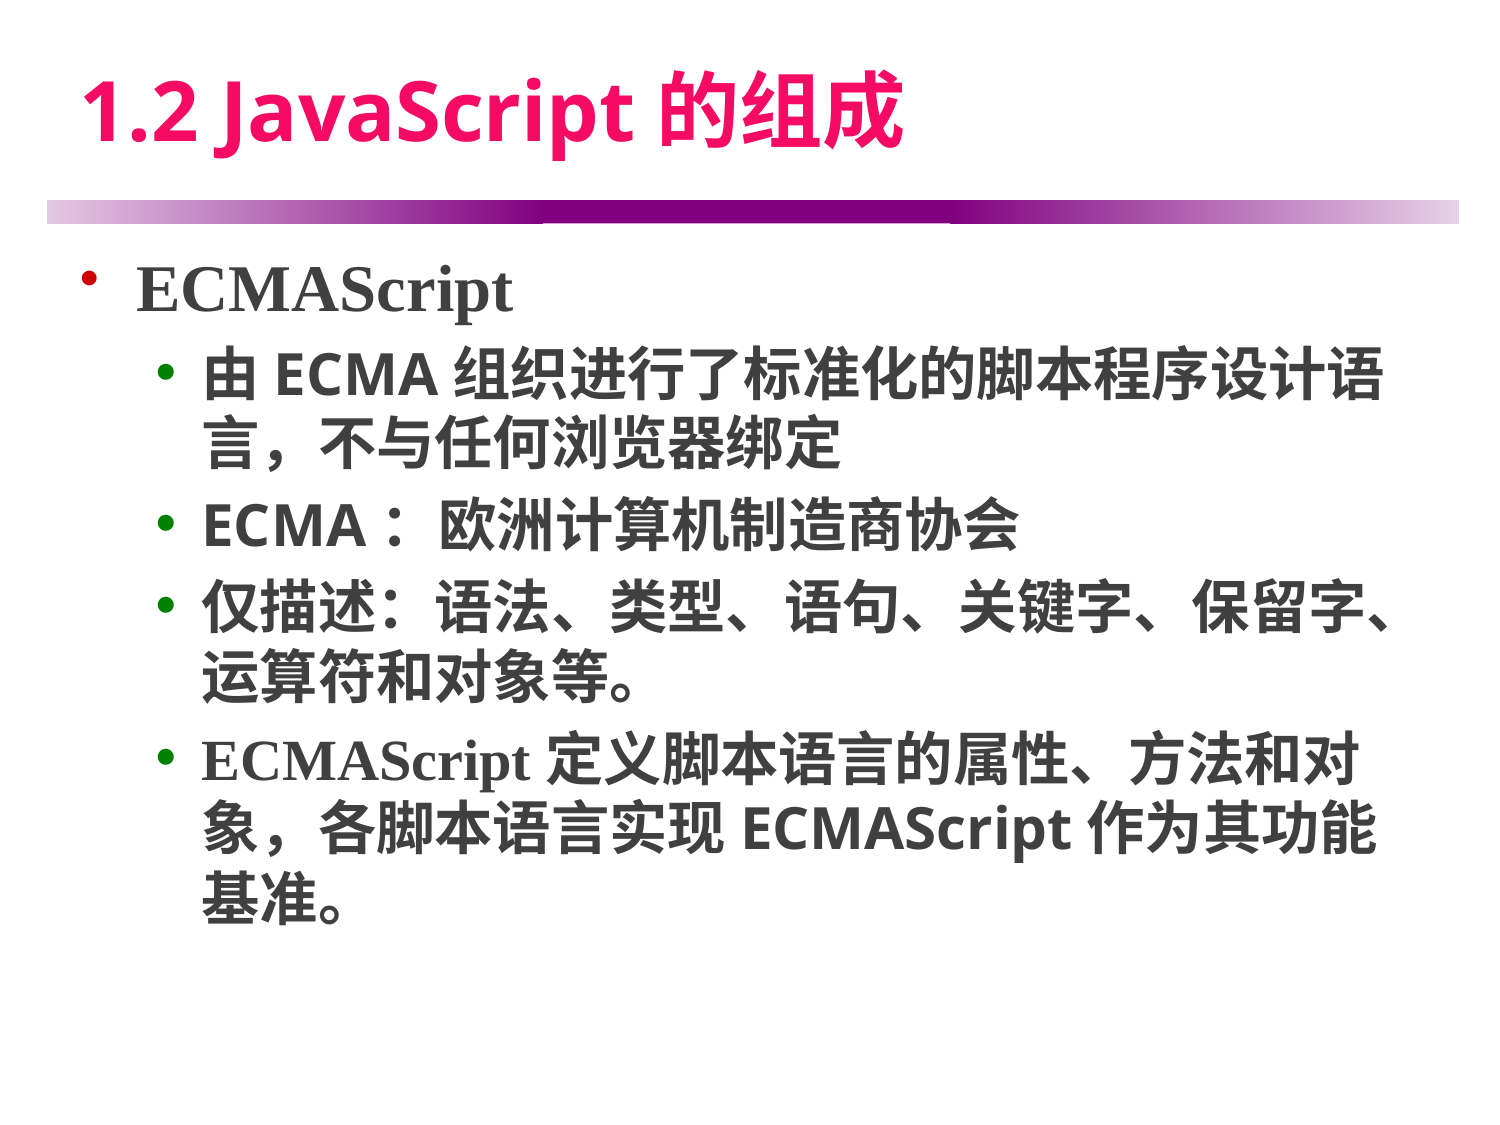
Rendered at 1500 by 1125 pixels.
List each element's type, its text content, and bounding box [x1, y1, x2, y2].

list ECMAScript 由ECMA组织进行了标准化的脚本程序设计语言，不与任何浏览器绑定 ECMA：欧洲计算机制造商协会 仅描述：语法、类型、语句、关键字、保留字、运算符和对象等。 ECMAScript定义脚本语言的属性、方法和对象，各脚本语言实现ECMAScript作为其功能基准。 [64, 237, 1447, 1071]
title 1.2 JavaScript的组成 [64, 24, 1424, 193]
